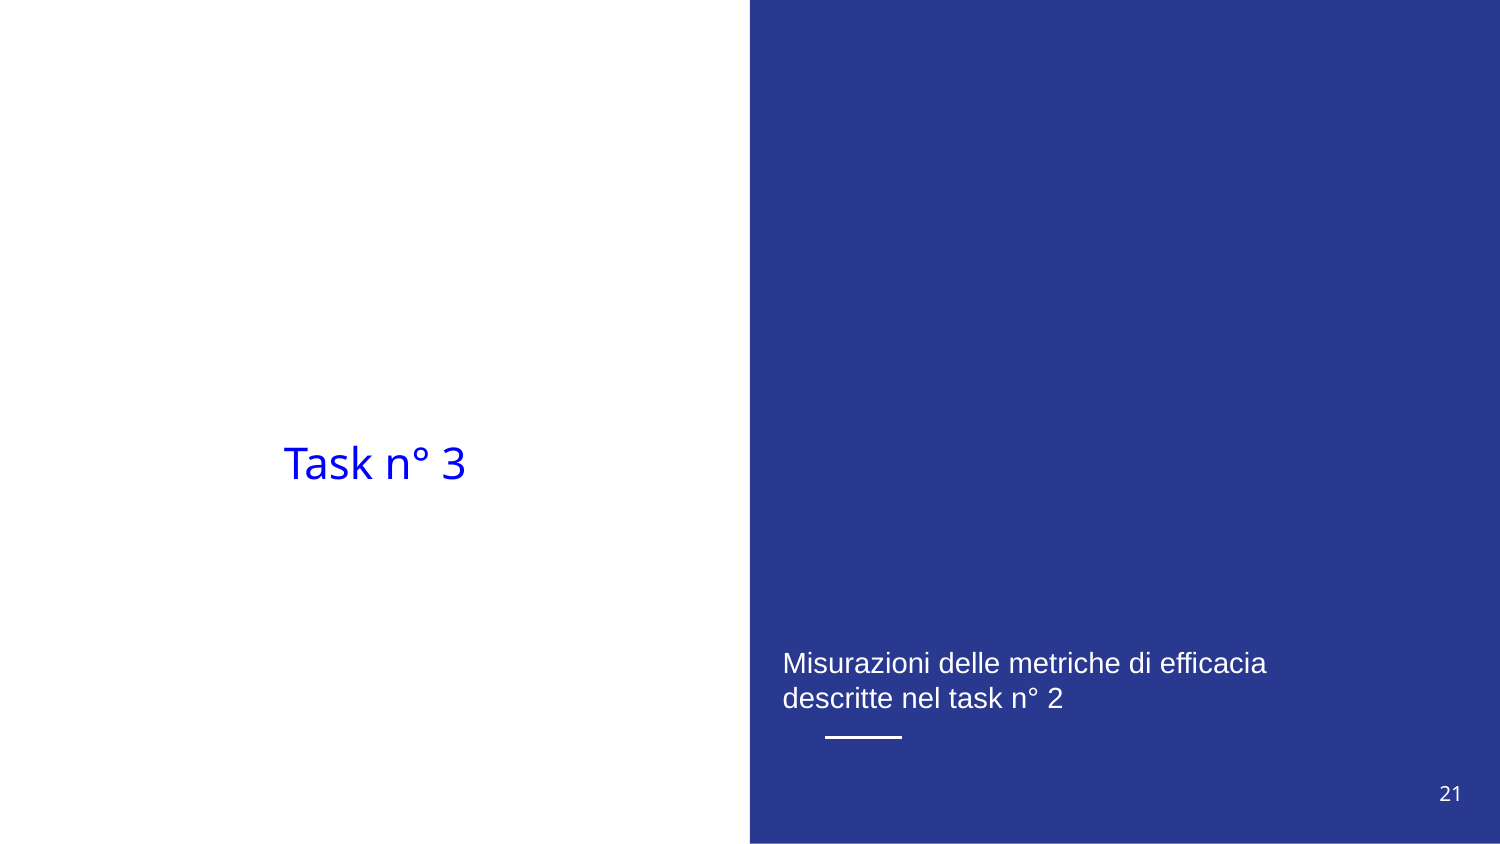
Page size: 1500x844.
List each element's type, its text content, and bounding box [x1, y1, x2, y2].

slide_number 21 [1387, 762, 1478, 828]
subtitle Task n° 3 [43, 421, 708, 630]
text_box Misurazioni delle metriche di efficacia descritte nel task n° 2 [767, 629, 1500, 736]
